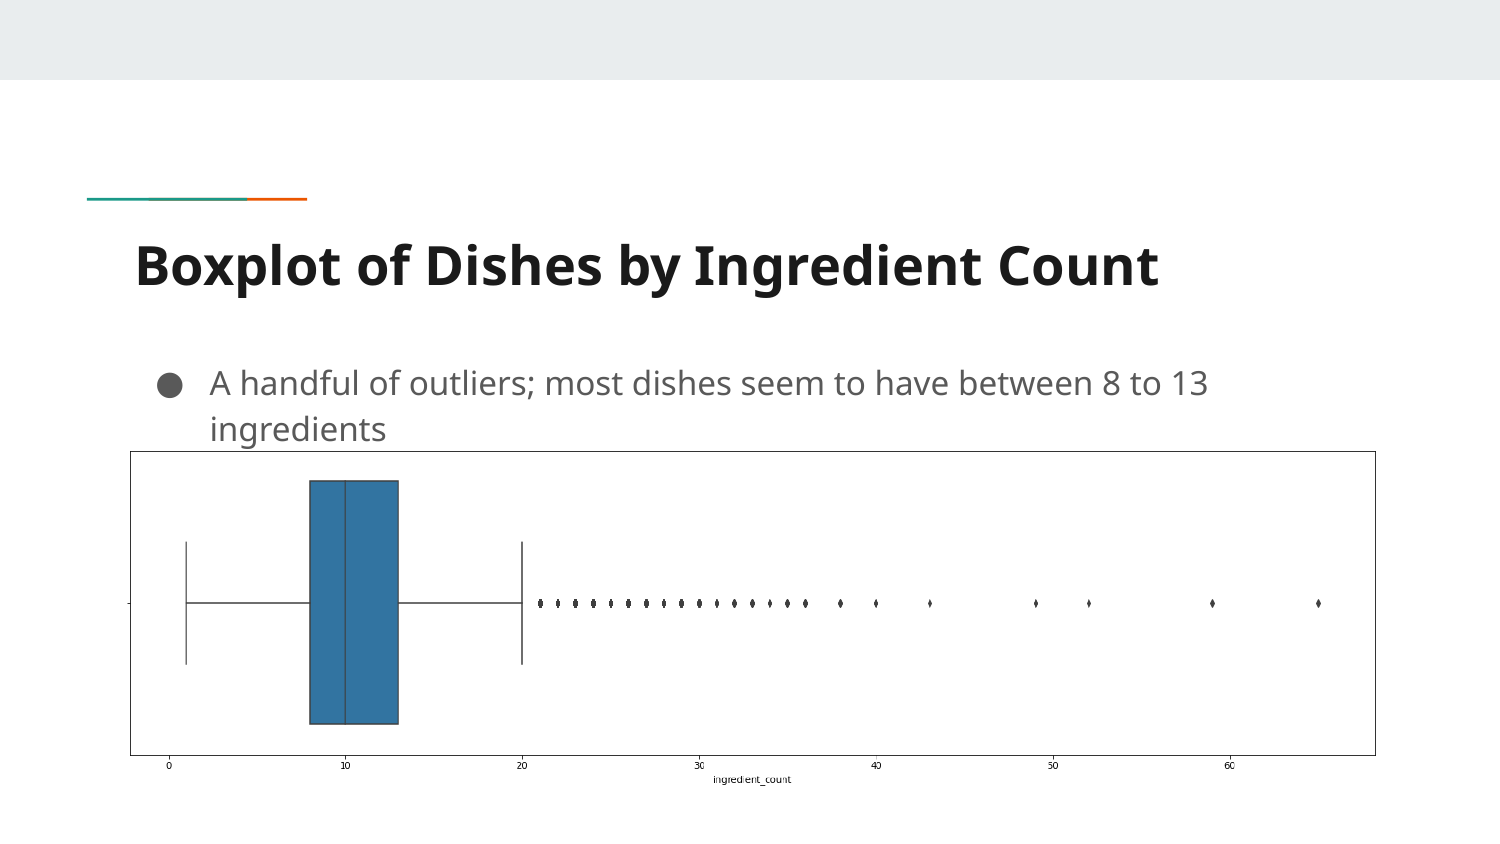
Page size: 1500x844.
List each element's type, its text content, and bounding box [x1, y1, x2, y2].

title Boxplot of Dishes by Ingredient Count [119, 216, 1381, 305]
list A handful of outliers; most dishes seem to have between 8 to 13 ingredients [119, 341, 1381, 444]
picture [119, 444, 1382, 791]
